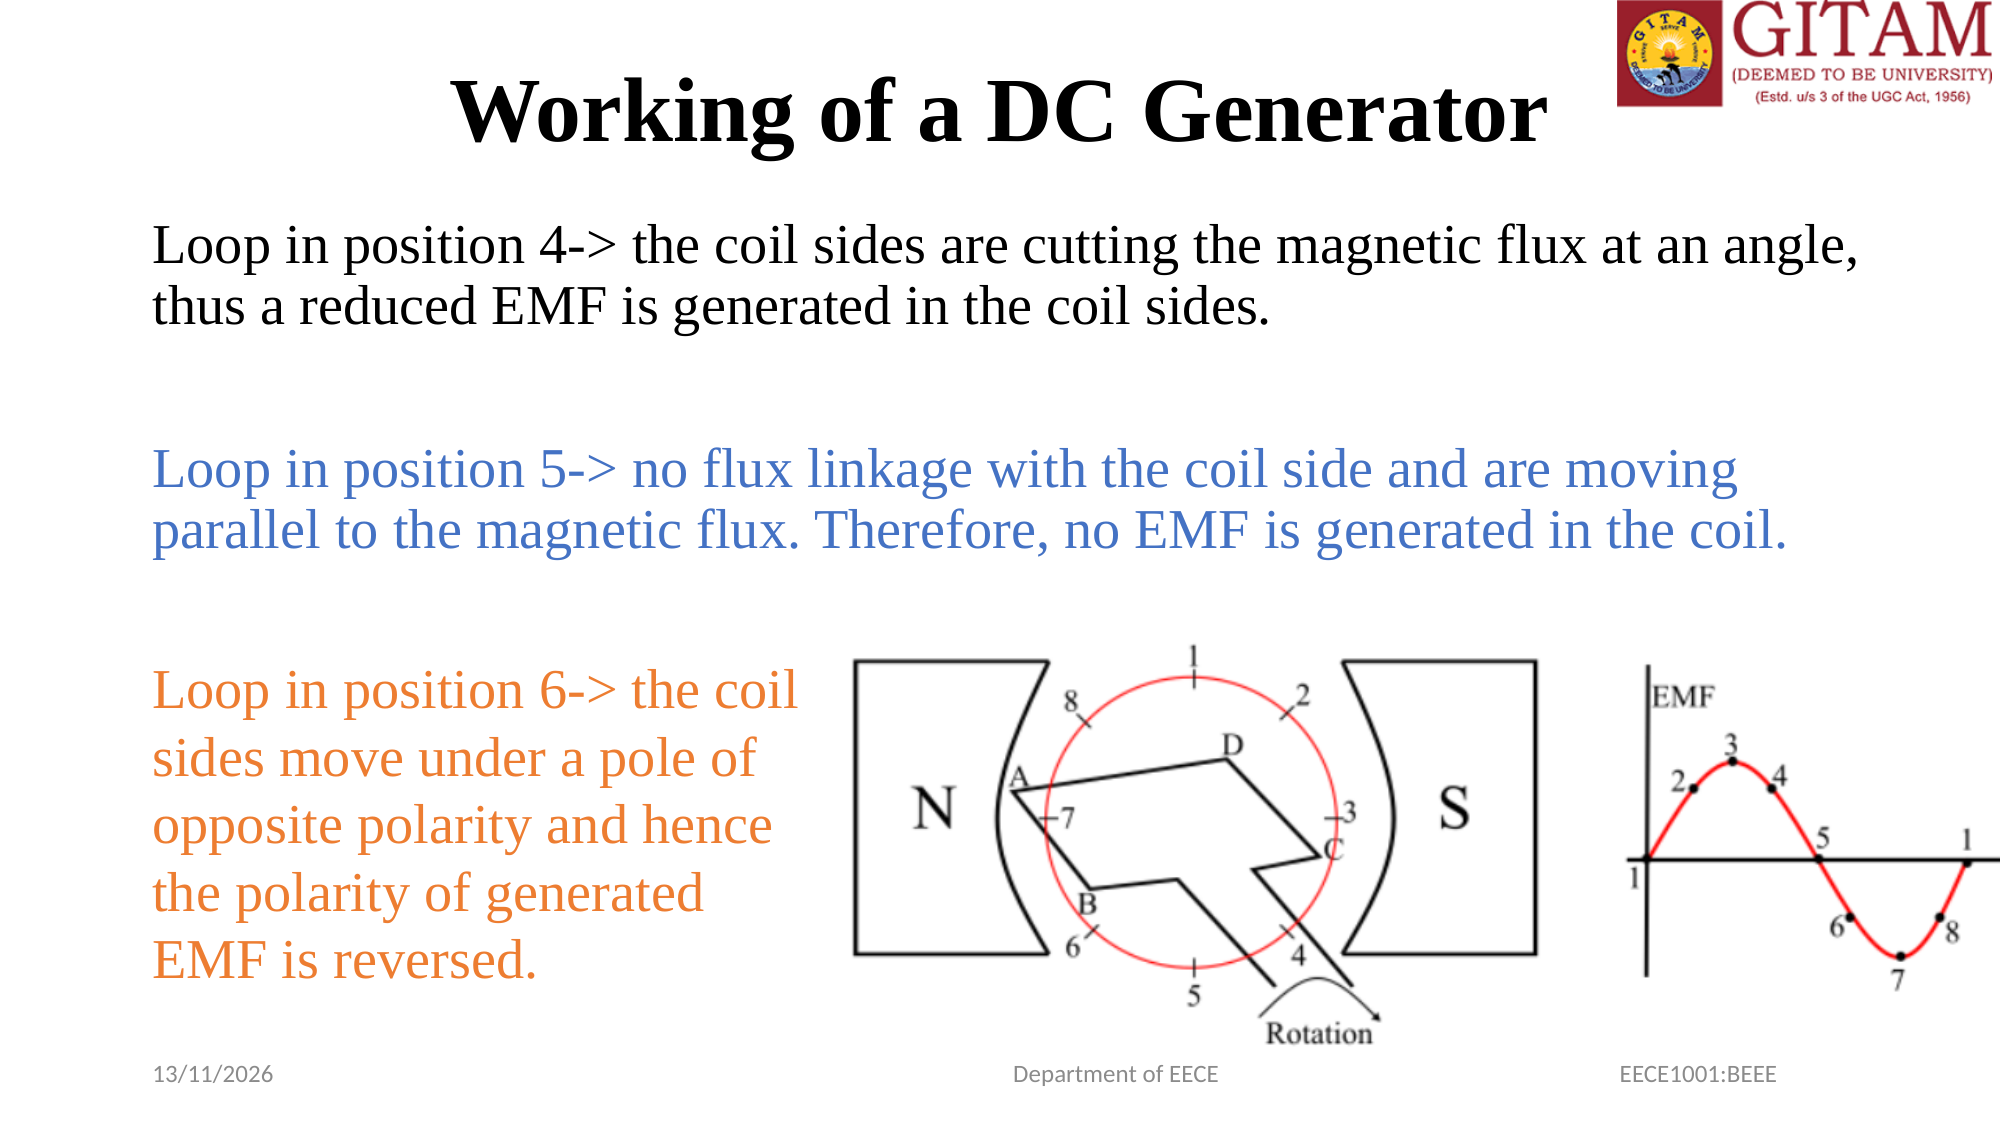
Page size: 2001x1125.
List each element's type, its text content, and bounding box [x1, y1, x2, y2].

text_box Loop in position 6-> the coil sides move under a pole of opposite polarity and hence the polarity of generated EMF is reversed. [137, 645, 832, 998]
footer Department of EECE EECE1001:BEEE [792, 1042, 2000, 1103]
picture [832, 621, 2000, 1059]
picture [1617, 0, 2000, 109]
list Loop in position 4-> the coil sides are cutting the magnetic flux at an angle, thus a reduced EMF is generated in the coil sides. Loop in position 5-> no flux linkage with the coil side and are moving parallel to the magnetic flux. Therefore, no EMF is generated in the coil. [137, 207, 1889, 645]
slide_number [137, 1042, 588, 1103]
title Working of a DC Generator [137, 3, 1863, 207]
